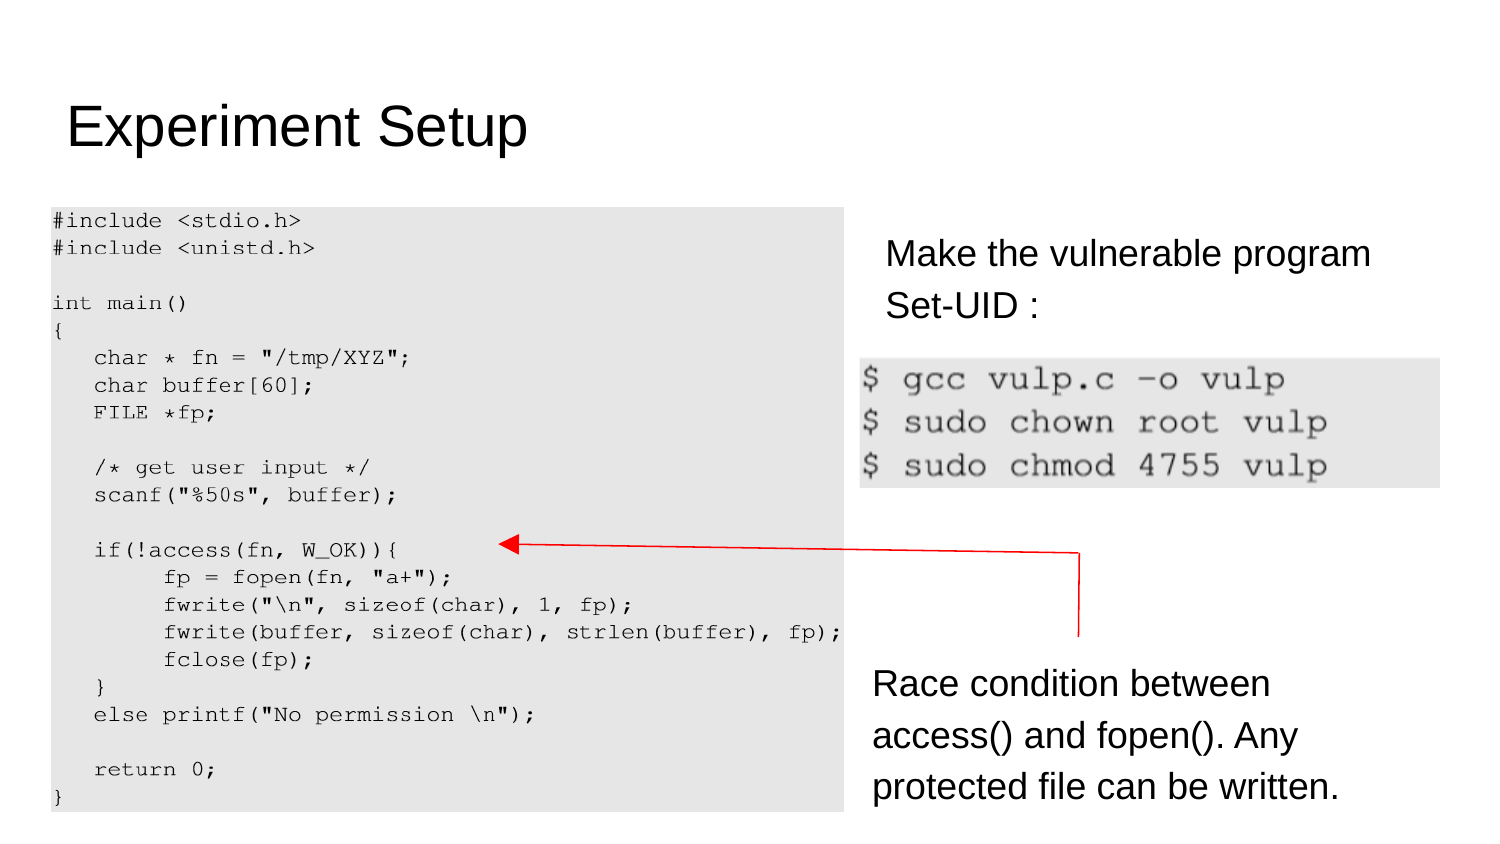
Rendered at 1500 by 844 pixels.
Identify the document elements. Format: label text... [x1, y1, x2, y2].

title Experiment Setup [51, 72, 1449, 167]
picture [50, 207, 845, 815]
list Race condition between access() and fopen(). Any protected file can be written. [857, 637, 1423, 810]
list Make the vulnerable program Set-UID : [870, 207, 1423, 339]
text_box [498, 543, 1079, 554]
picture [856, 355, 1440, 488]
